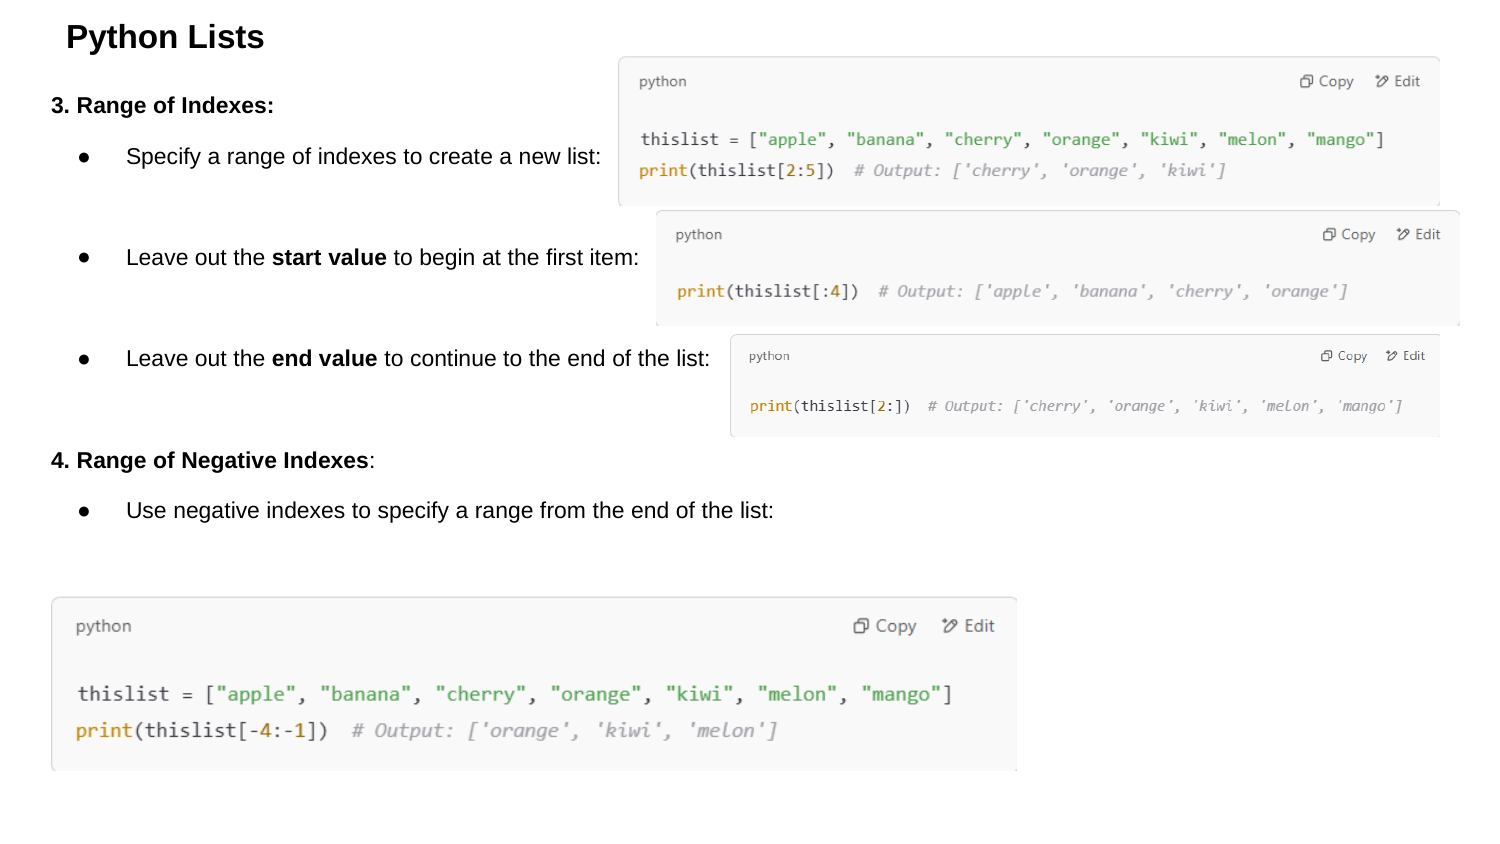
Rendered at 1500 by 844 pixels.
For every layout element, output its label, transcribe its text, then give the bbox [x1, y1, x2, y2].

title Python Lists [51, 4, 1449, 78]
list 3. Range of Indexes: Specify a range of indexes to create a new list: Leave out the start value to begin at the first item: Leave out the end value to continue to the end of the list: 4. Range of Negative Indexes: Use negative indexes to specify a range from the end of the list: [35, 78, 1484, 844]
picture [617, 51, 1440, 206]
picture [655, 210, 1460, 327]
picture [729, 330, 1440, 437]
picture [50, 593, 1017, 771]
